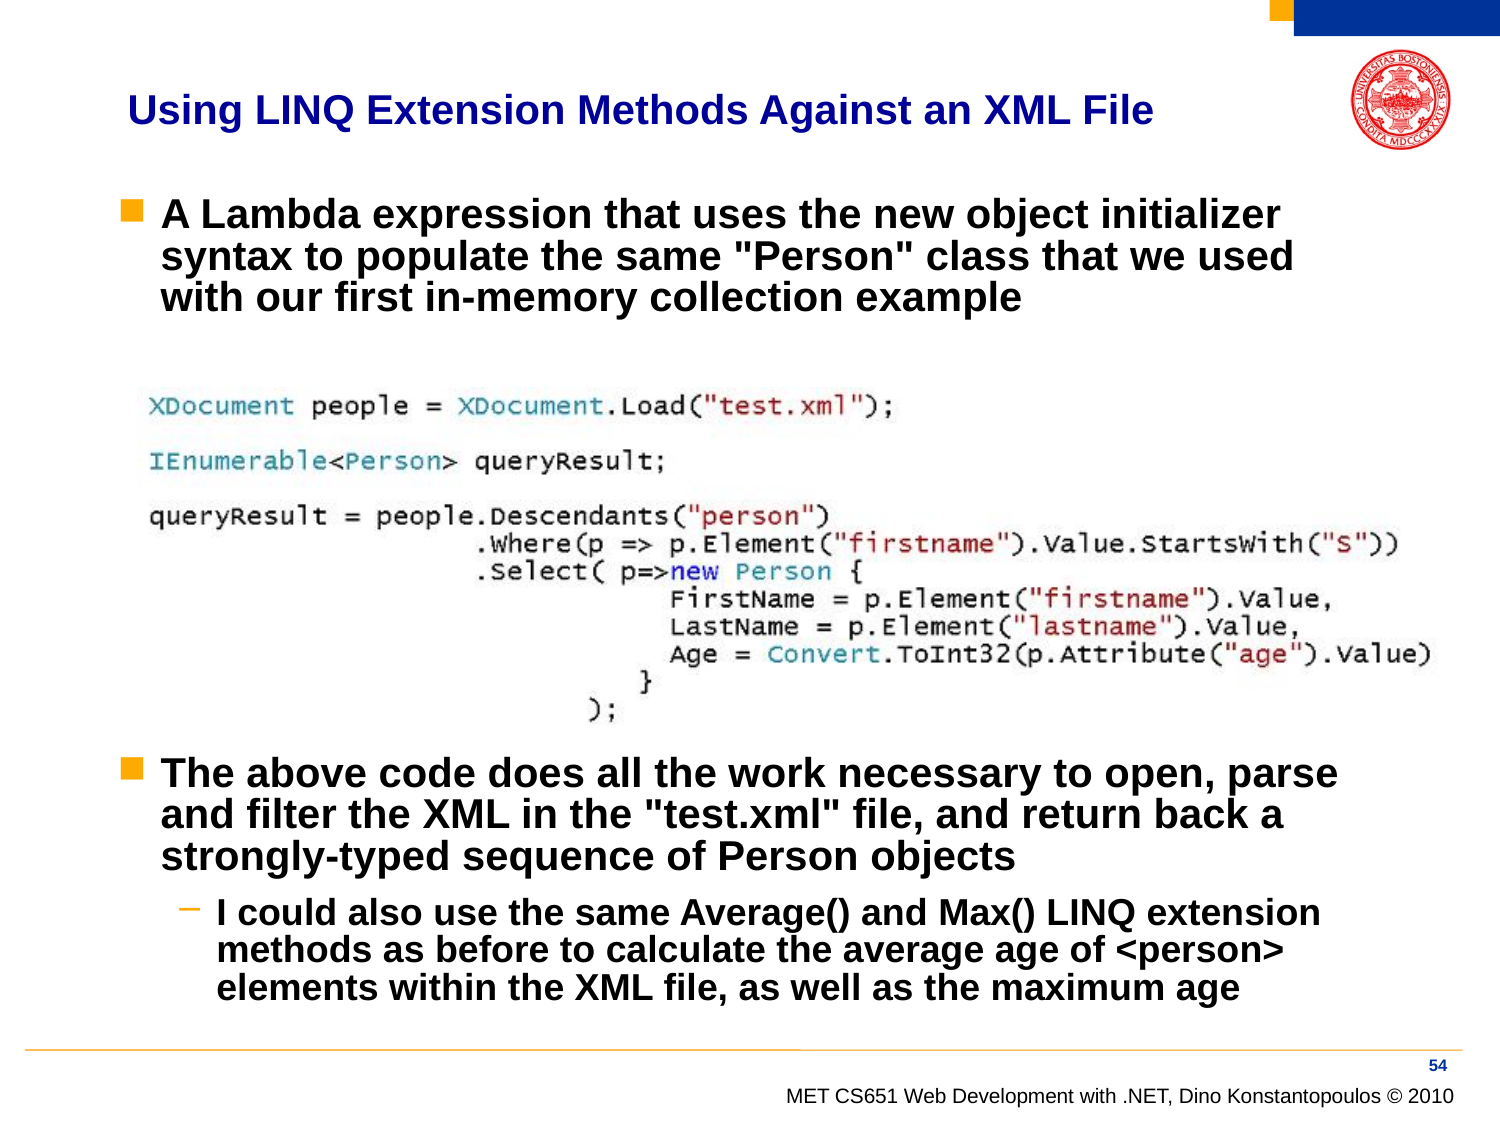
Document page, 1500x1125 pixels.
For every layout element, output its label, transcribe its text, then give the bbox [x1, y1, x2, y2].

picture [137, 387, 1441, 738]
list A Lambda expression that uses the new object initializer syntax to populate the same "Person" class that we used with our first in-memory collection example The above code does all the work necessary to open, parse and filter the XML in the "test.xml" file, and return back a strongly-typed sequence of Person objects I could also use the same Average() and Max() LINQ extension methods as before to calculate the average age of <person> elements within the XML file, as well as the maximum age [108, 187, 1371, 1002]
picture [1350, 49, 1451, 150]
title Using LINQ Extension Methods Against an XML File [112, 62, 1288, 151]
slide_number 54 [1374, 1049, 1463, 1076]
